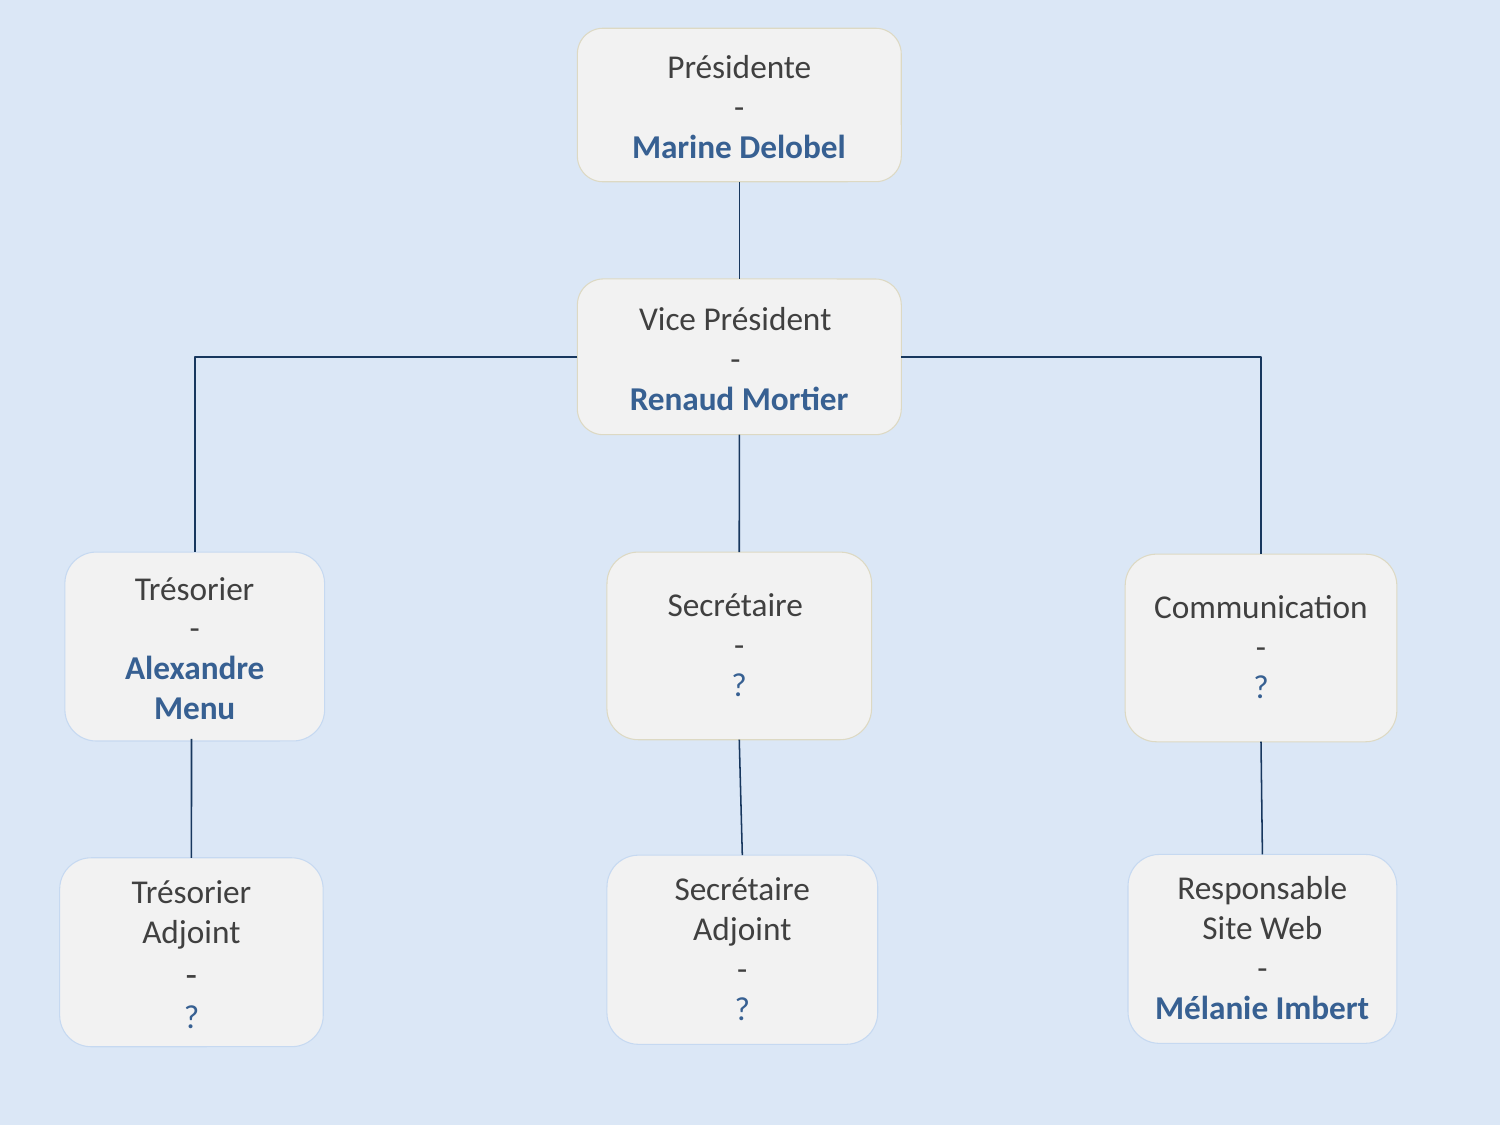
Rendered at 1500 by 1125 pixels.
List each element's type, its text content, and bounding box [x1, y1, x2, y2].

text_box Communication - ? [1123, 552, 1399, 744]
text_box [738, 739, 743, 856]
text_box Vice Président - Renaud Mortier [575, 276, 904, 437]
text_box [194, 356, 578, 553]
text_box Présidente - Marine Delobel [575, 26, 904, 184]
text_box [900, 356, 1262, 555]
text_box Secrétaire Adjoint - ? [604, 853, 880, 1047]
text_box Trésorier Adjoint - ? [57, 855, 326, 1049]
text_box Trésorier - Alexandre Menu [62, 549, 327, 744]
text_box Responsable Site Web - Mélanie Imbert [1125, 852, 1399, 1046]
text_box Secrétaire - ? [604, 549, 874, 742]
